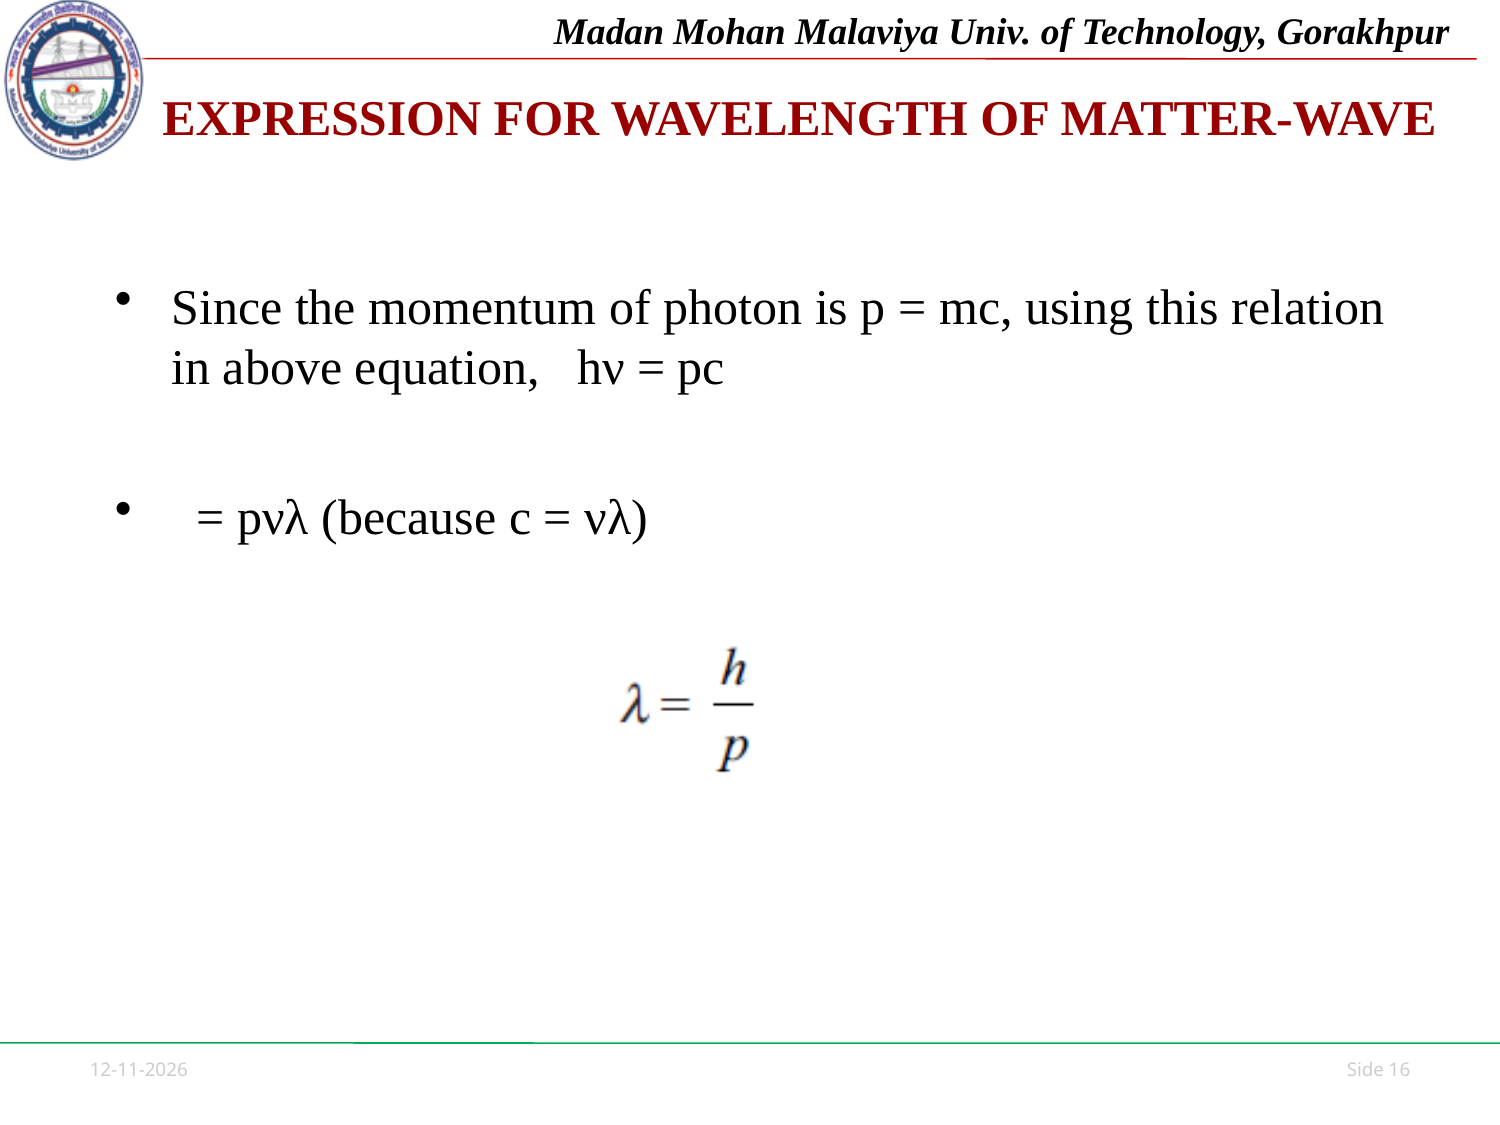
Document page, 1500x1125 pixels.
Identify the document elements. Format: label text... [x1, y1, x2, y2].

title EXPRESSION FOR WAVELENGTH OF MATTER-WAVE [147, 78, 1490, 191]
list Since the momentum of photon is p = mc, using this relation in above equation, hν = pc = pνλ (because c = νλ) [100, 267, 1435, 780]
picture [513, 644, 863, 804]
picture [0, 0, 148, 166]
